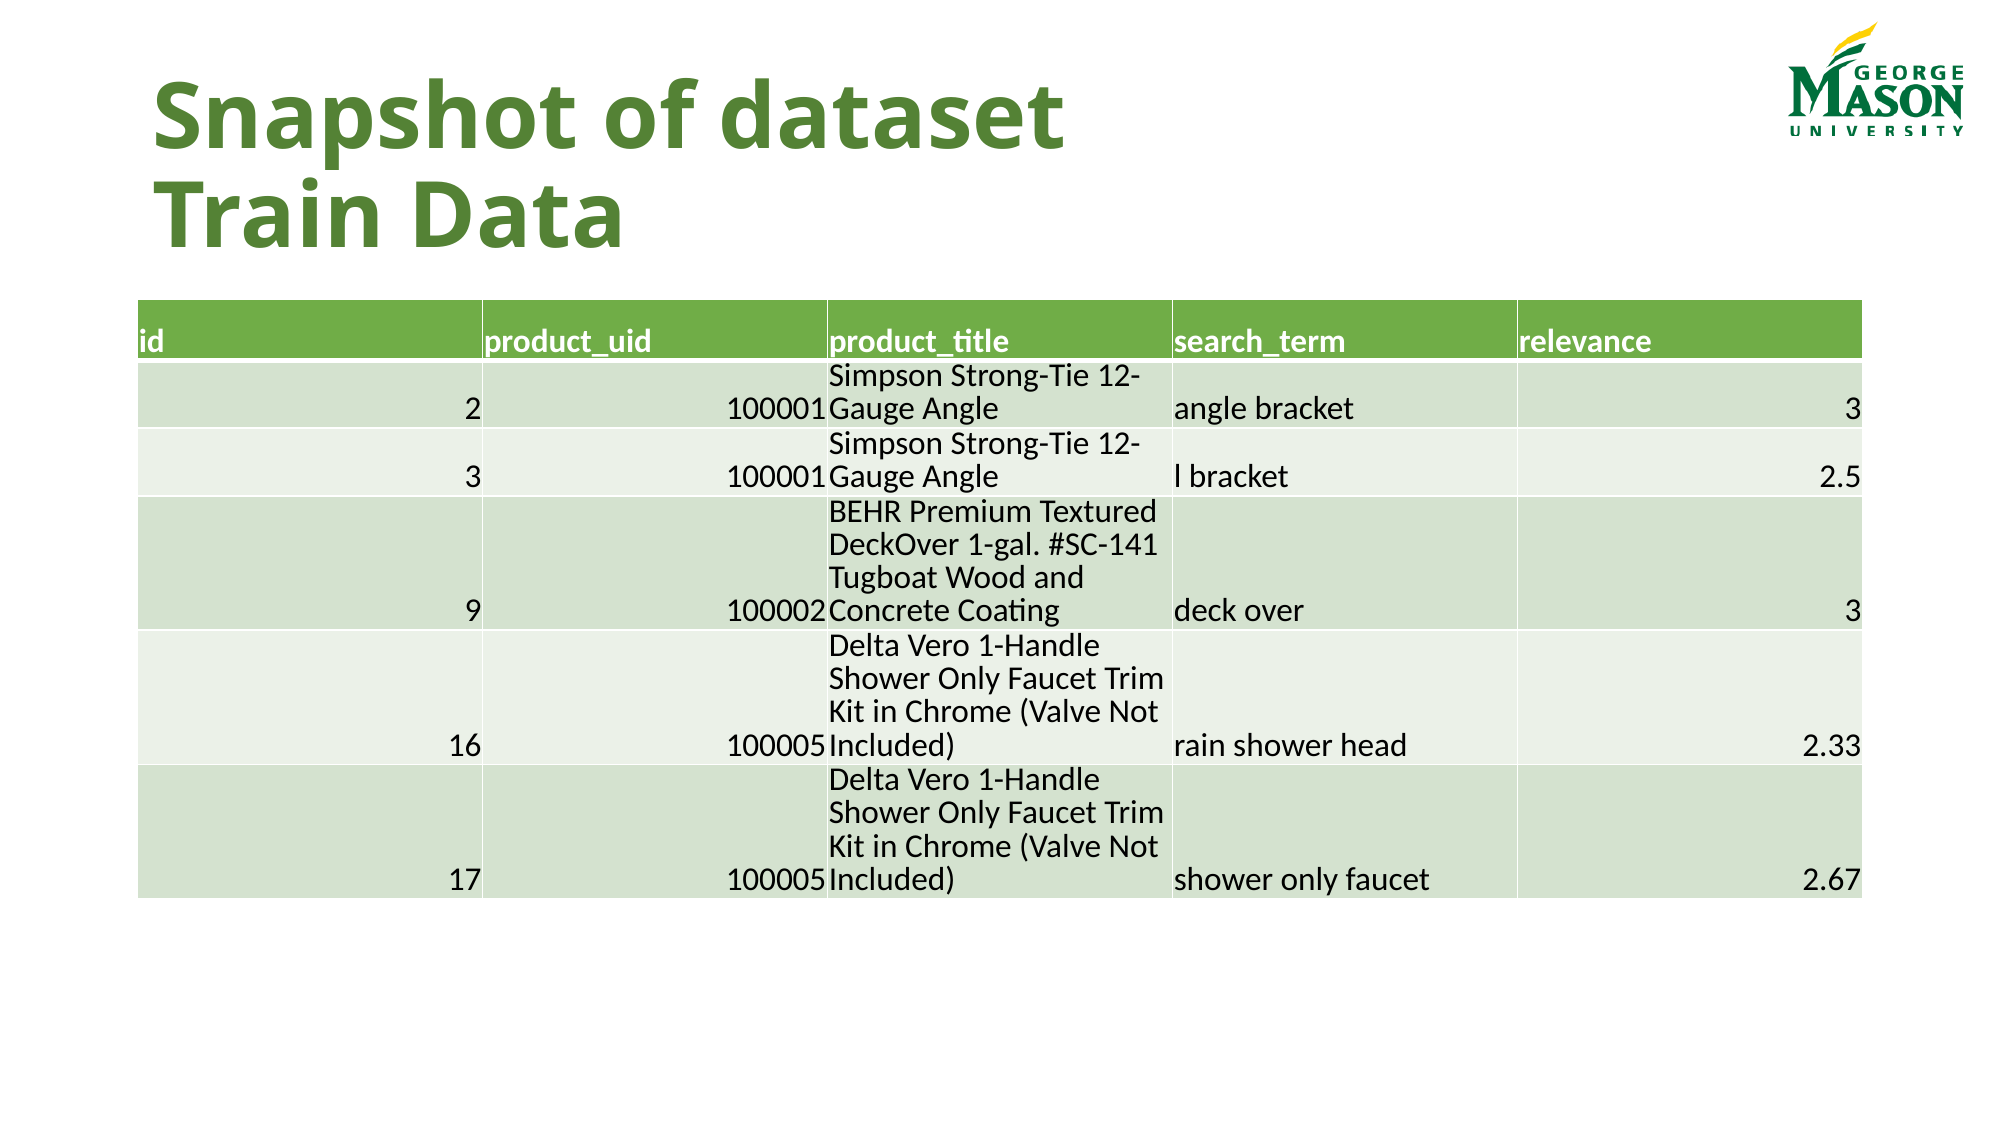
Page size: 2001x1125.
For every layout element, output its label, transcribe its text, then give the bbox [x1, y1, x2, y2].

table_cell l bracket [1173, 429, 1517, 495]
table_header relevance [1518, 300, 1862, 358]
table_cell 100005 [483, 631, 827, 764]
table_cell Delta Vero 1-Handle Shower Only Faucet Trim Kit in Chrome (Valve Not Included) [828, 765, 1172, 898]
table_cell 2.33 [1518, 631, 1862, 764]
table_cell rain shower head [1173, 631, 1517, 764]
table_header id [138, 300, 482, 358]
table_cell 17 [138, 765, 482, 898]
table_cell angle bracket [1173, 363, 1517, 427]
table_cell 2.5 [1518, 429, 1862, 495]
table_cell 2.67 [1518, 765, 1862, 898]
table_cell 100005 [483, 765, 827, 898]
title Snapshot of dataset Train Data [137, 59, 1768, 278]
table_header product_title [828, 300, 1172, 358]
table_cell 3 [1518, 497, 1862, 629]
table_cell 2 [138, 363, 482, 427]
table_header search_term [1173, 300, 1517, 358]
table_cell Delta Vero 1-Handle Shower Only Faucet Trim Kit in Chrome (Valve Not Included) [828, 631, 1172, 764]
table_cell 16 [138, 631, 482, 764]
table_header product_uid [483, 300, 827, 358]
table_cell 100001 [483, 363, 827, 427]
table_cell 100002 [483, 497, 827, 629]
table_cell shower only faucet [1173, 765, 1517, 898]
table_cell Simpson Strong-Tie 12-Gauge Angle [828, 363, 1172, 427]
table_cell Simpson Strong-Tie 12-Gauge Angle [828, 429, 1172, 495]
table_cell 3 [1518, 363, 1862, 427]
table_cell 9 [138, 497, 482, 629]
table_cell BEHR Premium Textured DeckOver 1-gal. #SC-141 Tugboat Wood and Concrete Coating [828, 497, 1172, 629]
table_cell 100001 [483, 429, 827, 495]
table_cell deck over [1173, 497, 1517, 629]
table_cell 3 [138, 429, 482, 495]
